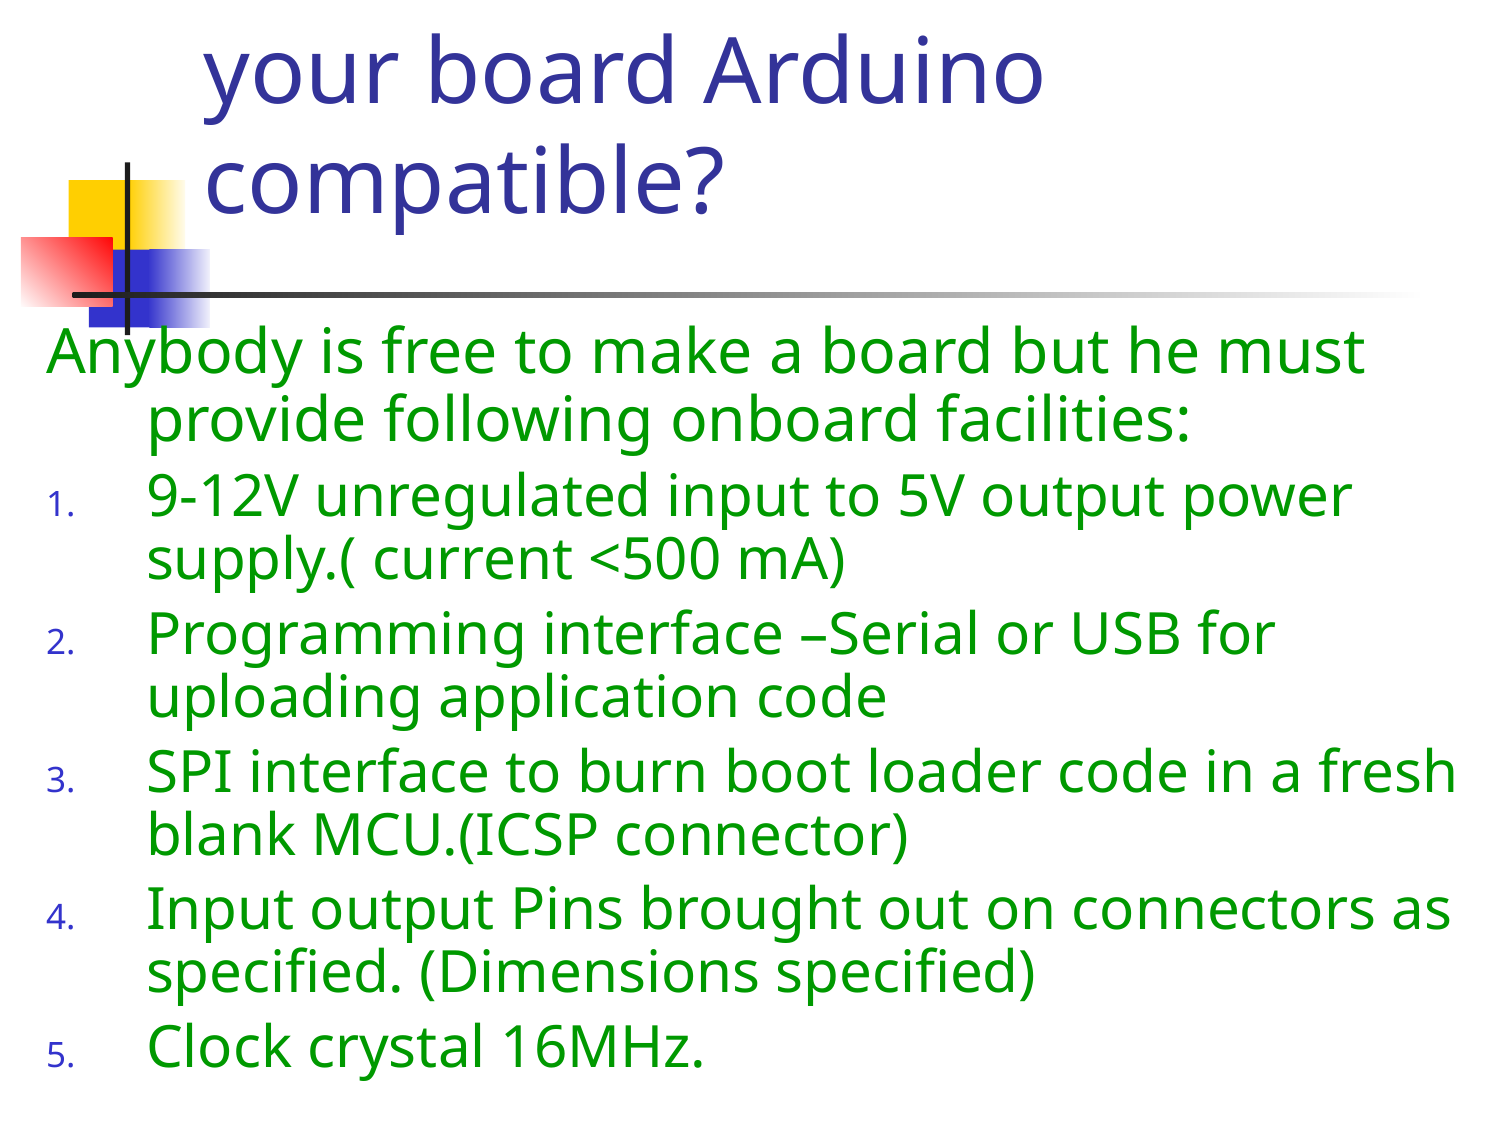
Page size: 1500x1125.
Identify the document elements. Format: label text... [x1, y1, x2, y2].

title What is essential to make your board Arduino compatible? [188, 0, 1468, 240]
list Anybody is free to make a board but he must provide following onboard facilities: 9-12V unregulated input to 5V output power supply.( current <500 mA) Programming interface –Serial or USB for uploading application code SPI interface to burn boot loader code in a fresh blank MCU.(ICSP connector) Input output Pins brought out on connectors as specified. (Dimensions specified) Clock crystal 16MHz. [31, 312, 1500, 1125]
